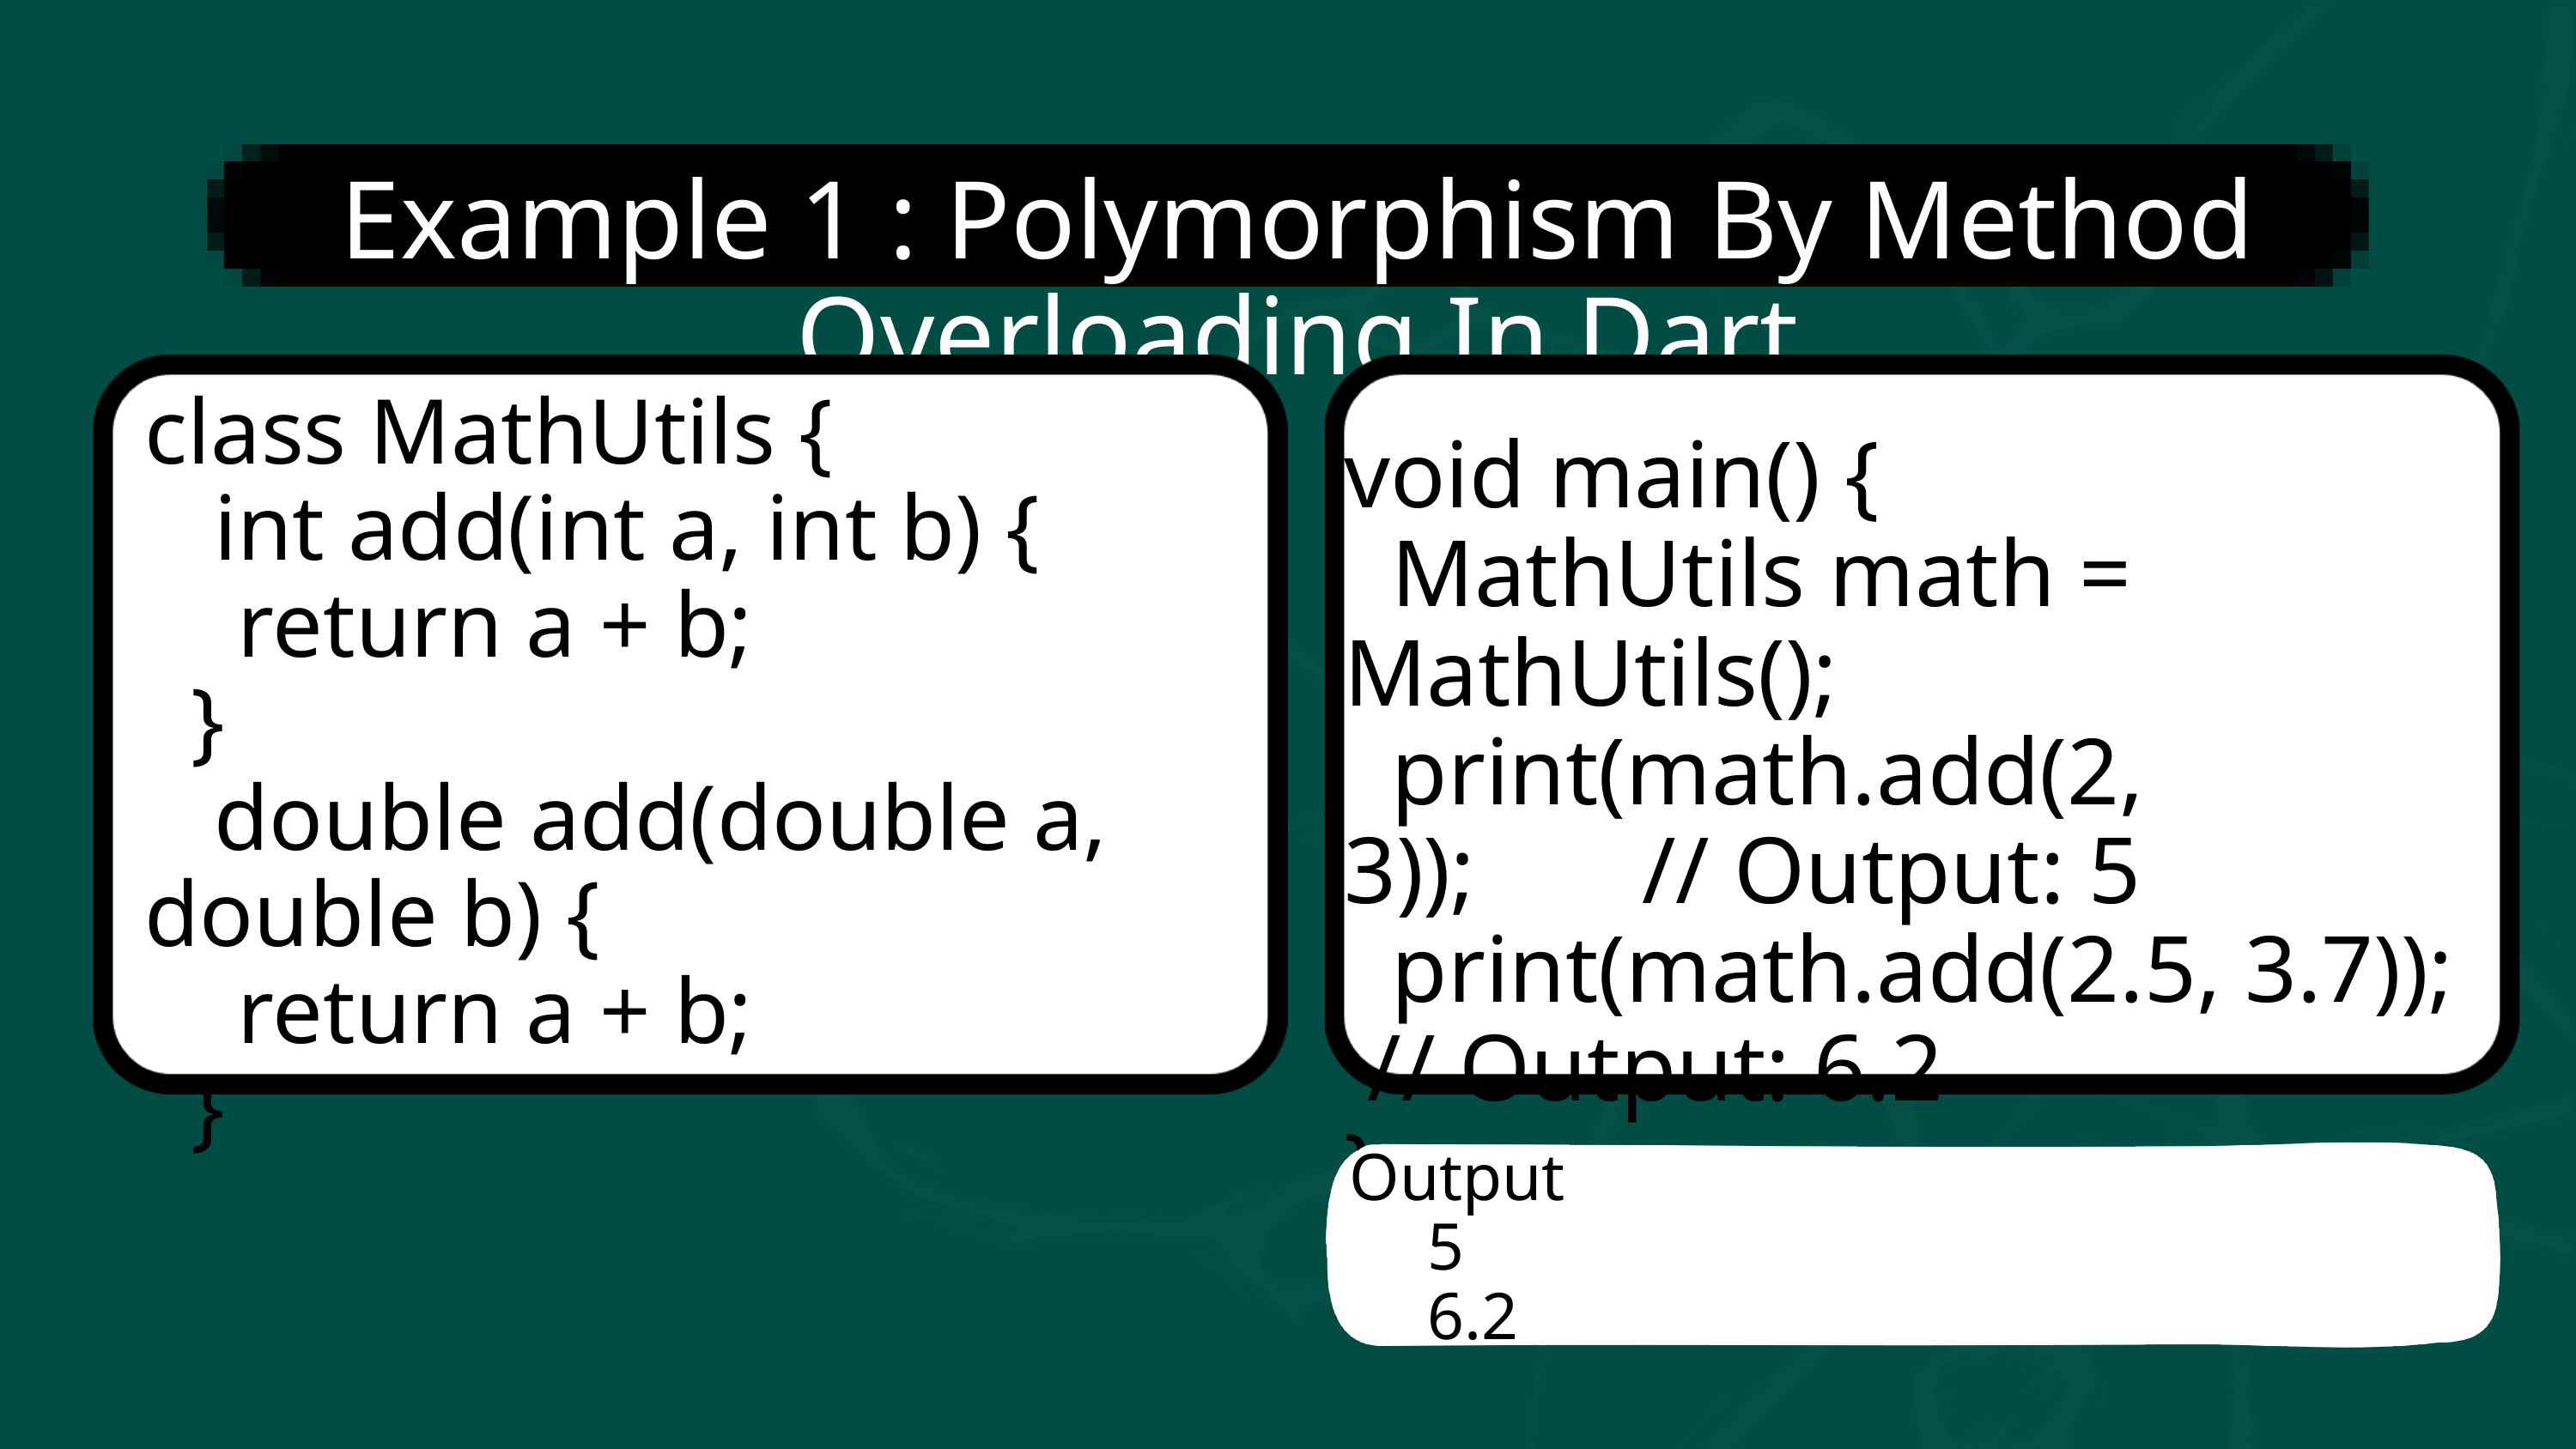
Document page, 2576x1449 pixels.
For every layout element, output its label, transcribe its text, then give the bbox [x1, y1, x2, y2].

text_box Output [1199, 1143, 1716, 1214]
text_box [1324, 354, 2520, 1094]
text_box [1324, 1138, 2503, 1353]
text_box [93, 354, 1289, 1094]
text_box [207, 144, 2369, 287]
text_box [0, 0, 2576, 1449]
text_box 5 6.2 [1427, 1213, 1589, 1353]
